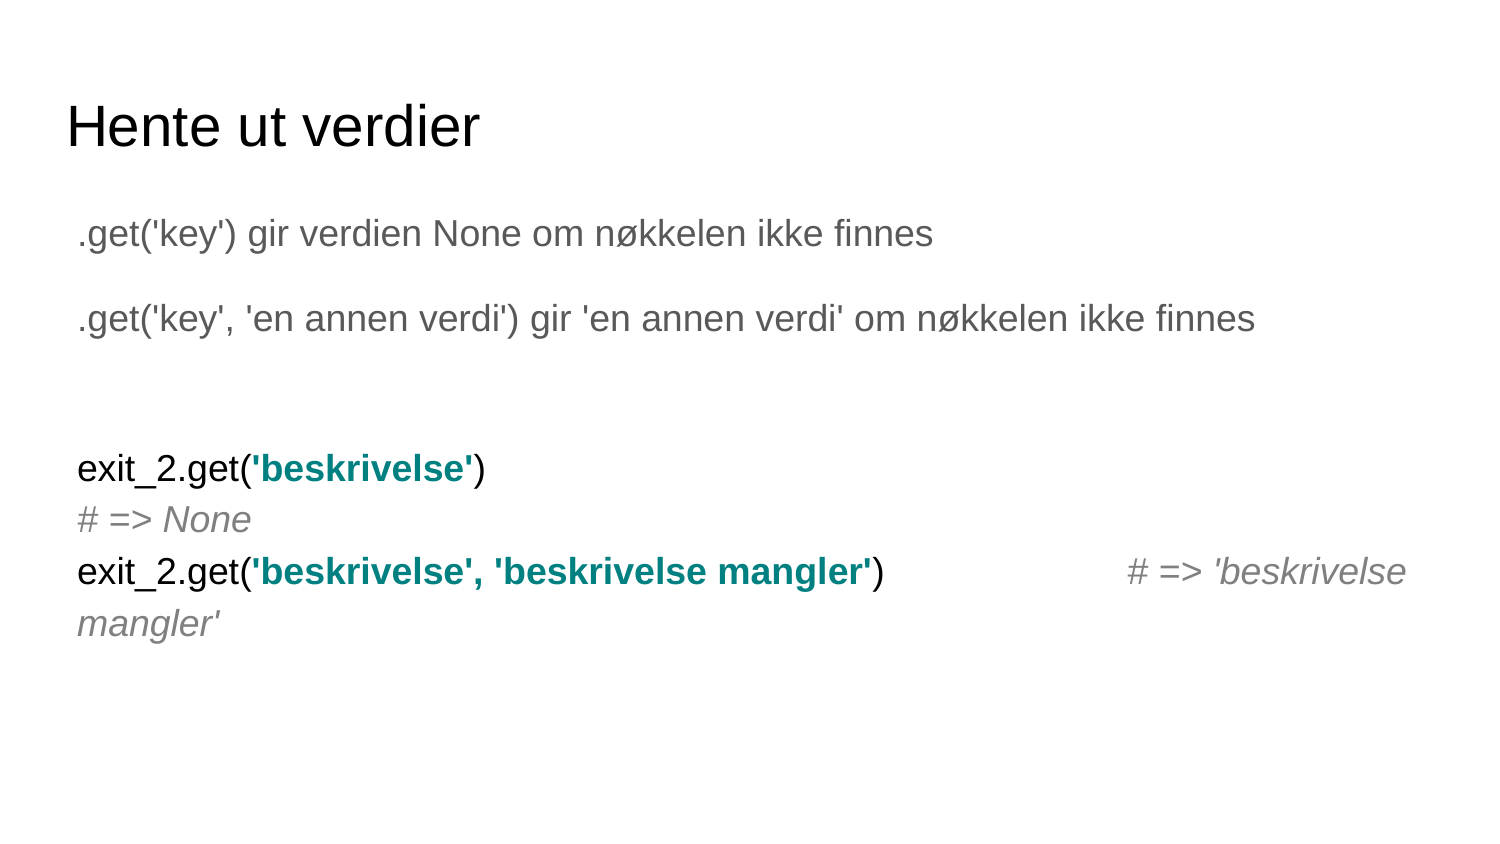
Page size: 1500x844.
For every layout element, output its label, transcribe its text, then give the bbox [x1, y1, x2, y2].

list exit_2.get('beskrivelse') # => None exit_2.get('beskrivelse', 'beskrivelse mangler') # => 'beskrivelse mangler' [62, 421, 1460, 582]
title Hente ut verdier [51, 72, 1449, 167]
list .get('key') gir verdien None om nøkkelen ikke finnes .get('key', 'en annen verdi') gir 'en annen verdi' om nøkkelen ikke finnes [62, 187, 1460, 382]
